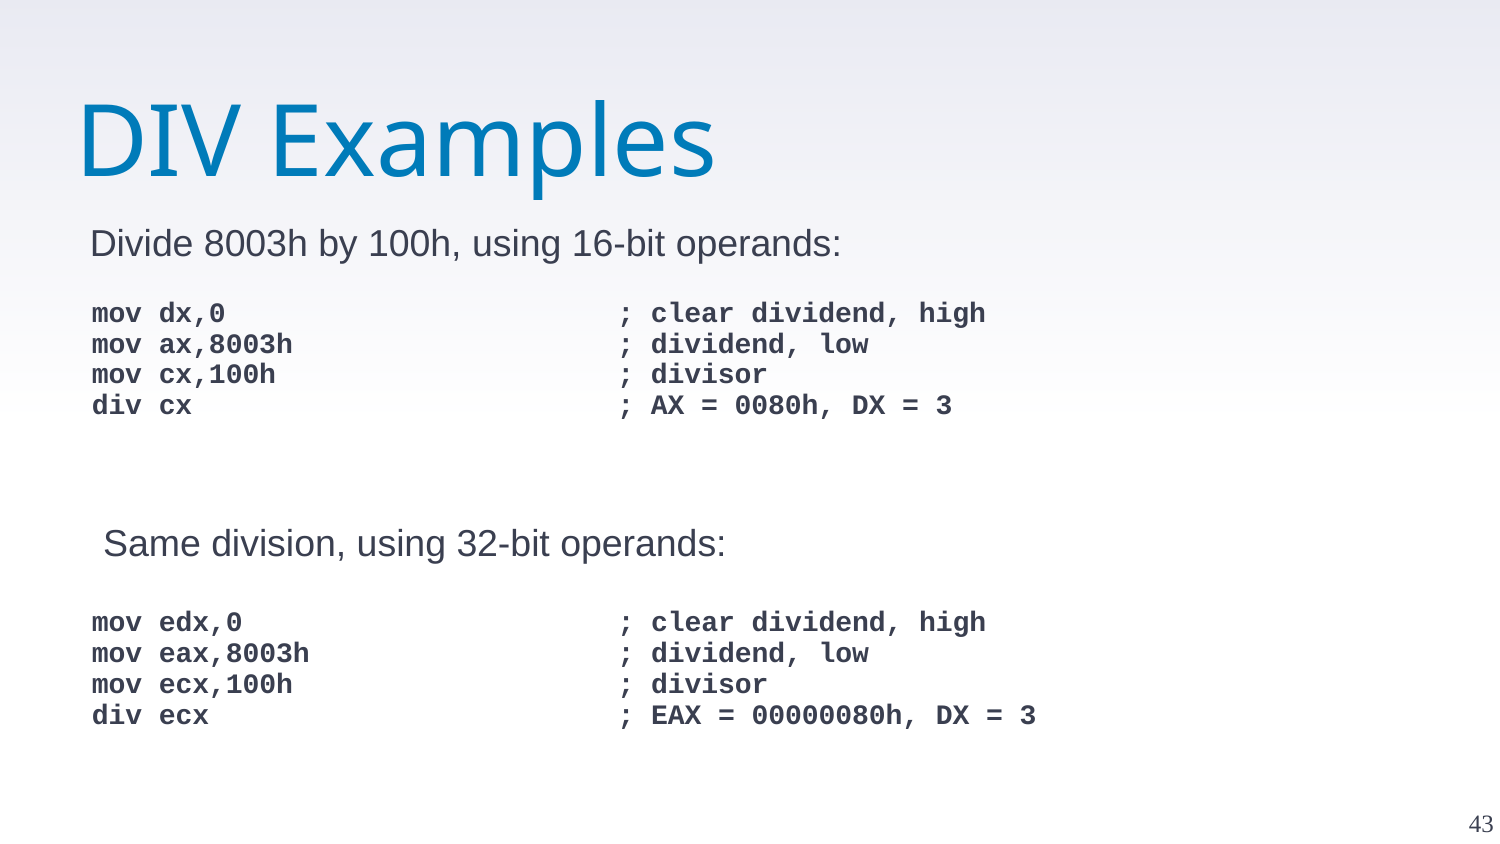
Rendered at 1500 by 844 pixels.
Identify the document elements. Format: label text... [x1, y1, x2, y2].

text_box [74, 510, 1379, 765]
text_box mov dx,0 ; clear dividend, high mov ax,8003h ; dividend, low mov cx,100h ; divisor div cx ; AX = 0080h, DX = 3 [74, 286, 1379, 455]
text_box Divide 8003h by 100h, using 16-bit operands: [74, 211, 975, 277]
slide_number 43 [1418, 760, 1494, 838]
title DIV Examples [75, 99, 1419, 277]
